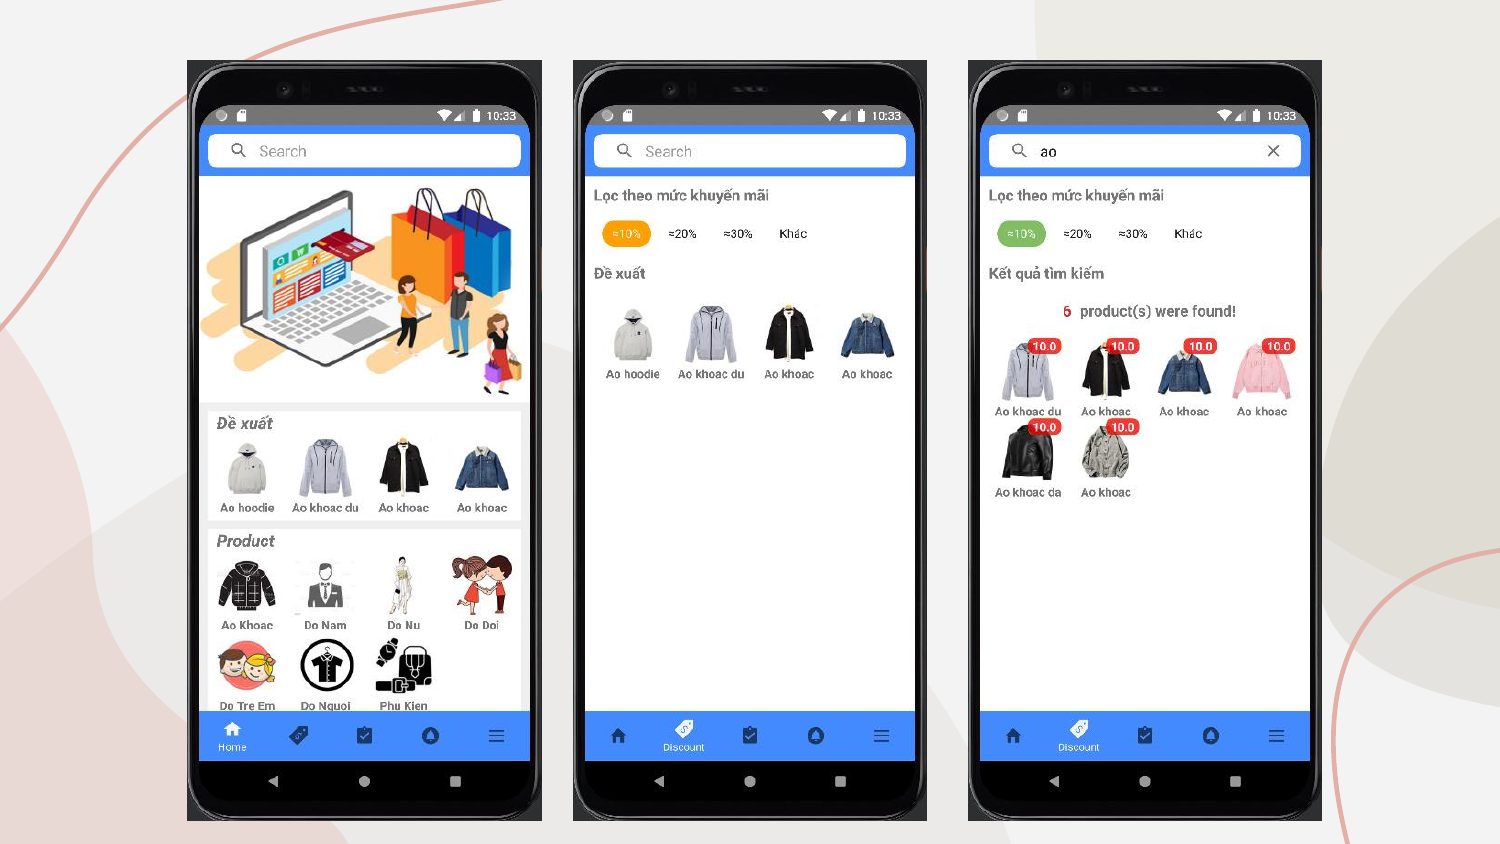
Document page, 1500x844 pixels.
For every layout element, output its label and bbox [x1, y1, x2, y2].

picture [187, 60, 542, 821]
picture [572, 60, 927, 821]
picture [968, 60, 1323, 821]
